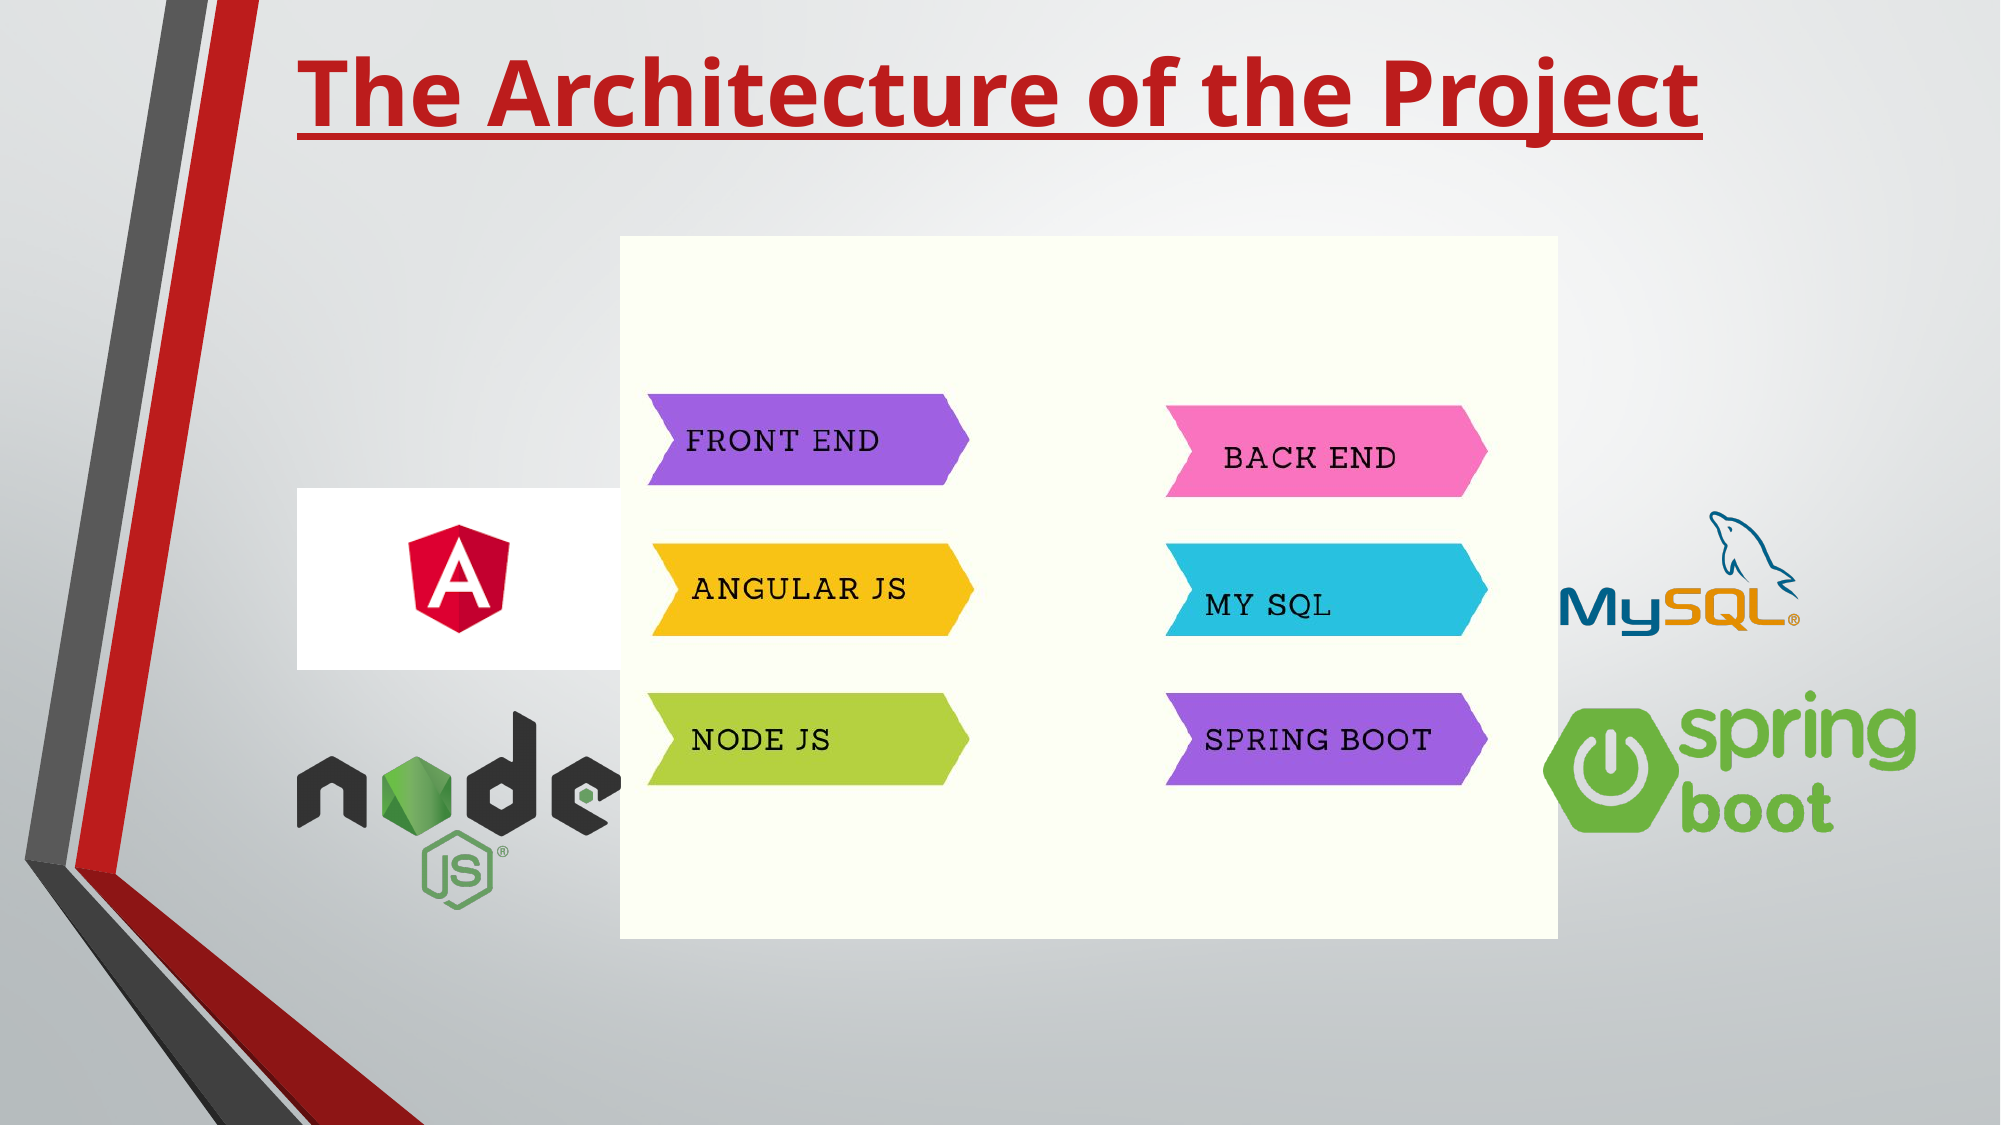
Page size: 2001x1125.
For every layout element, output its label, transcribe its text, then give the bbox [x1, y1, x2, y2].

picture [1559, 511, 1801, 636]
picture [296, 236, 1922, 939]
text_box The Architecture of the Project [281, 27, 1718, 153]
